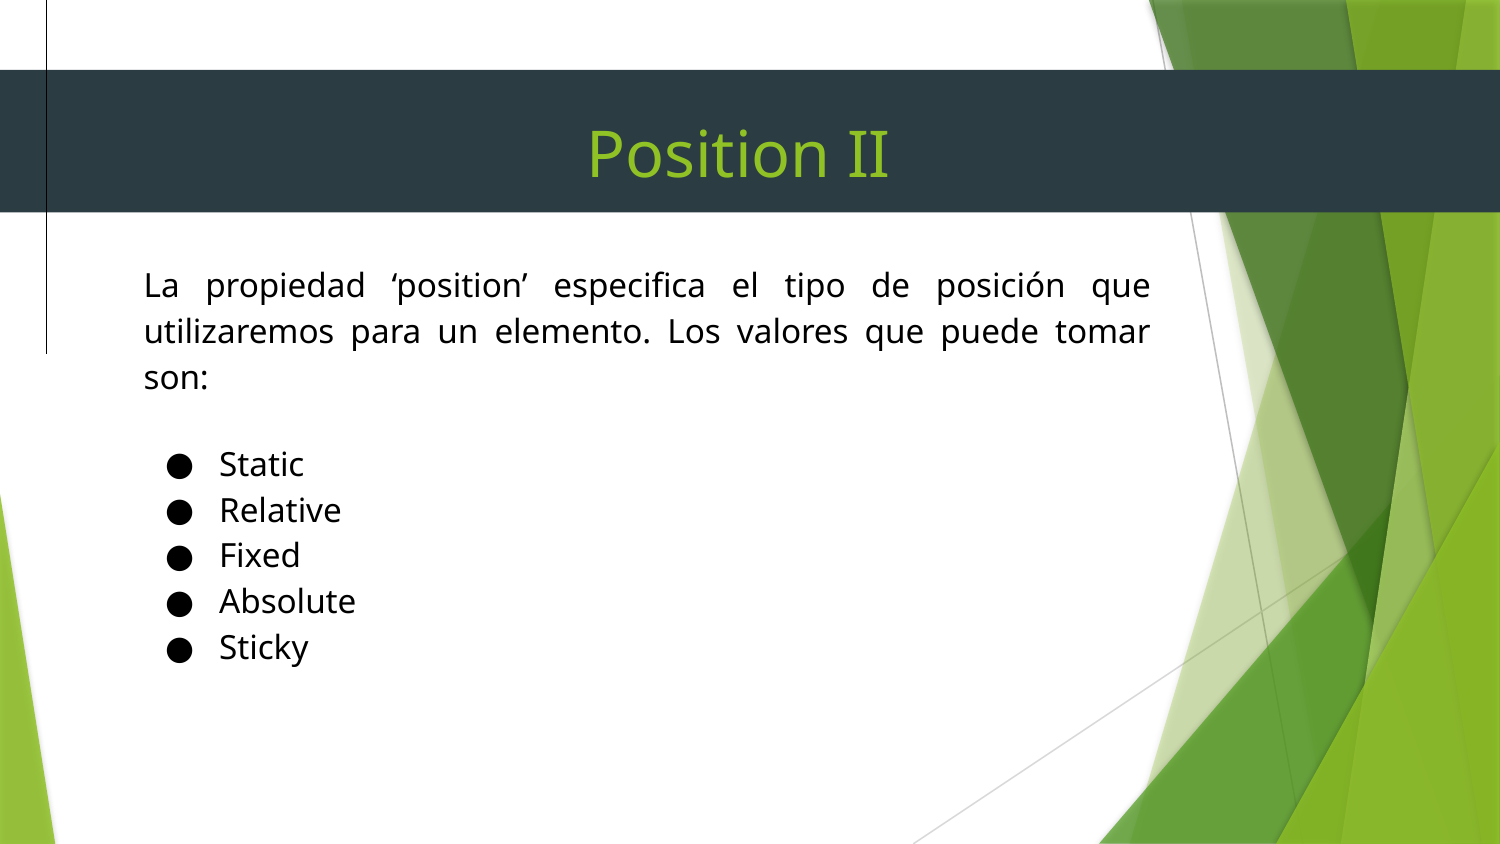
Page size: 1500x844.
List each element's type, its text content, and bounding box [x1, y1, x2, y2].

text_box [0, 0, 1500, 355]
subtitle Static Relative Fixed Absolute Sticky [129, 421, 750, 695]
subtitle La propiedad ‘position’ especifica el tipo de posición que utilizaremos para un elemento. Los valores que puede tomar son: [128, 362, 1168, 413]
